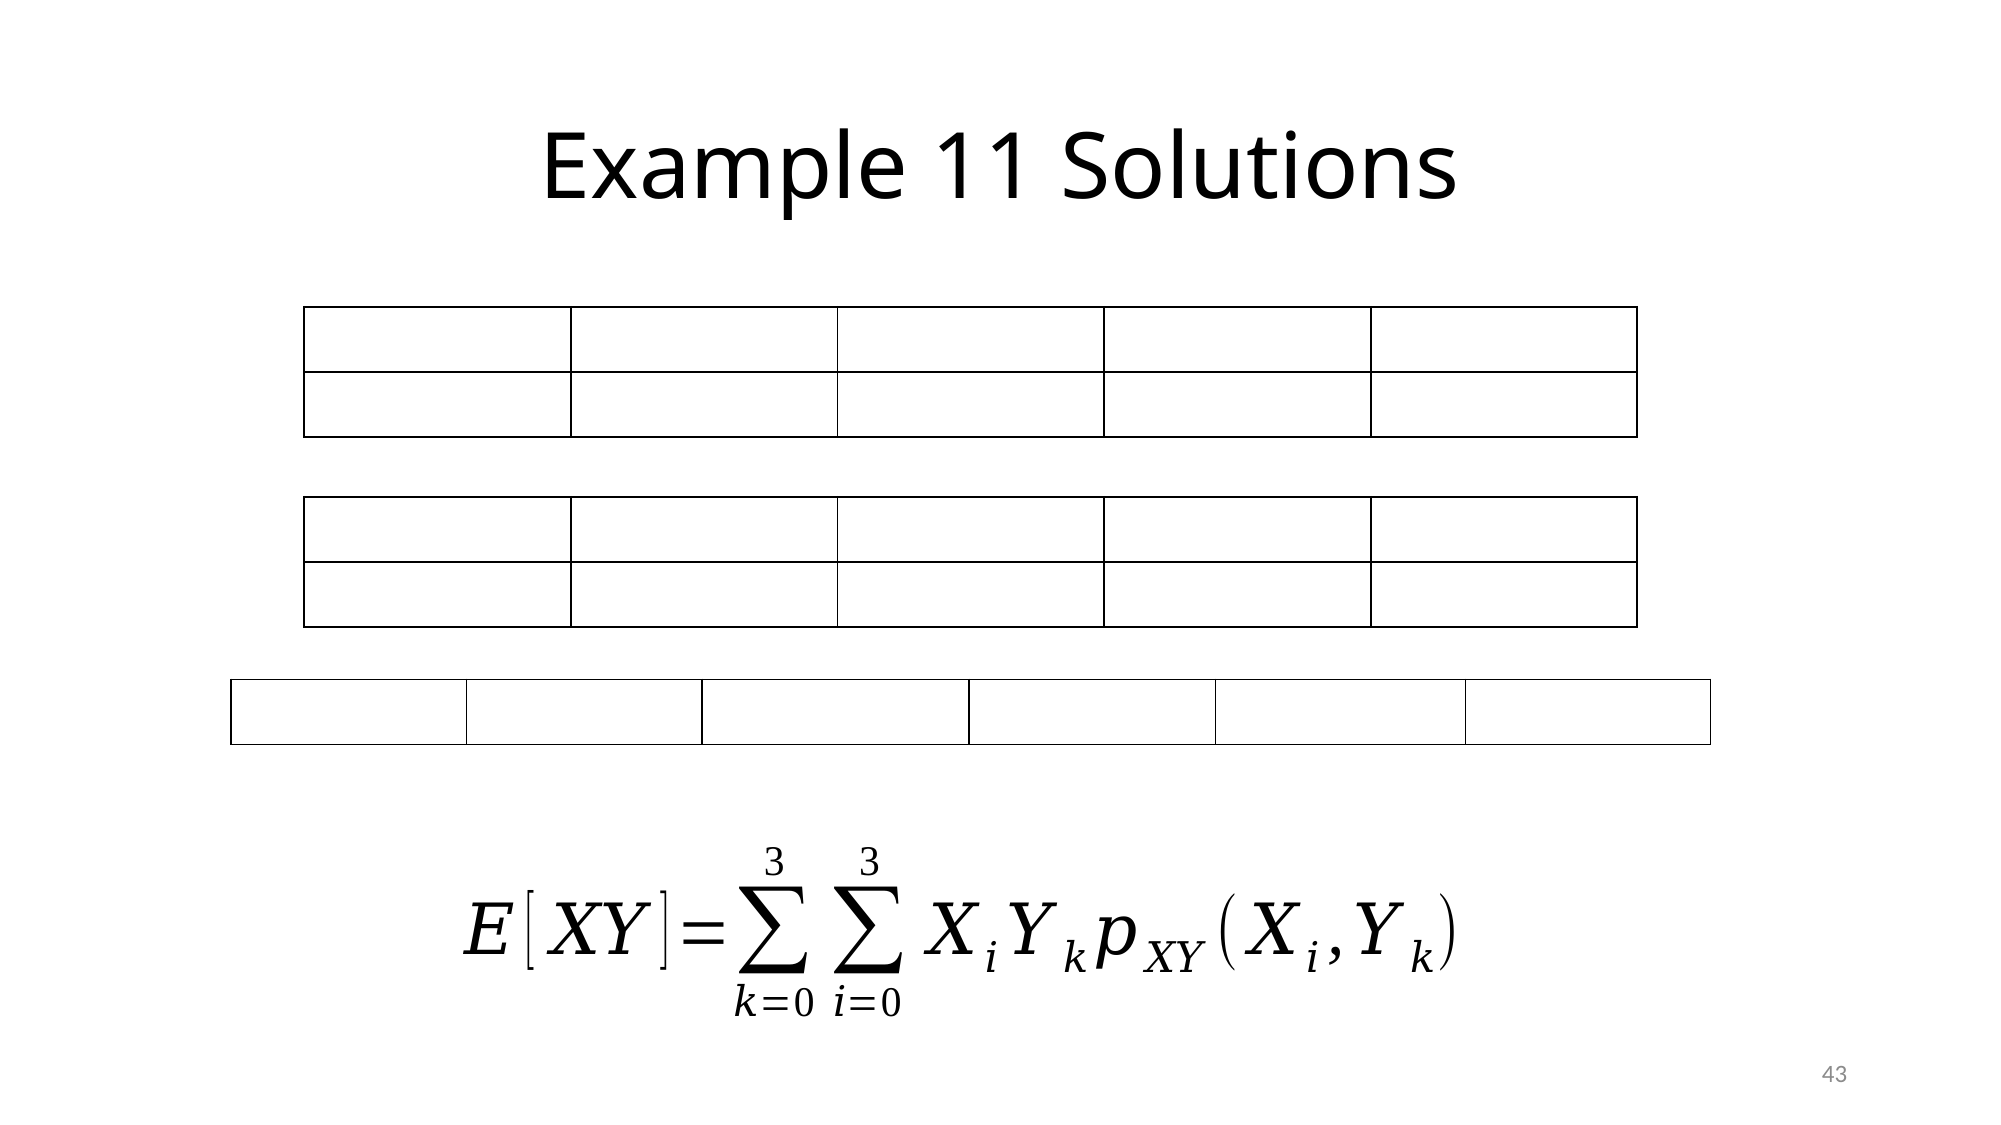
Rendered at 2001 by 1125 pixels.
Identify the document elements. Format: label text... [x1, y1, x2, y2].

title Example 11 Solutions [137, 59, 1863, 278]
list [137, 299, 1863, 1014]
slide_number 43 [1412, 1042, 1863, 1103]
